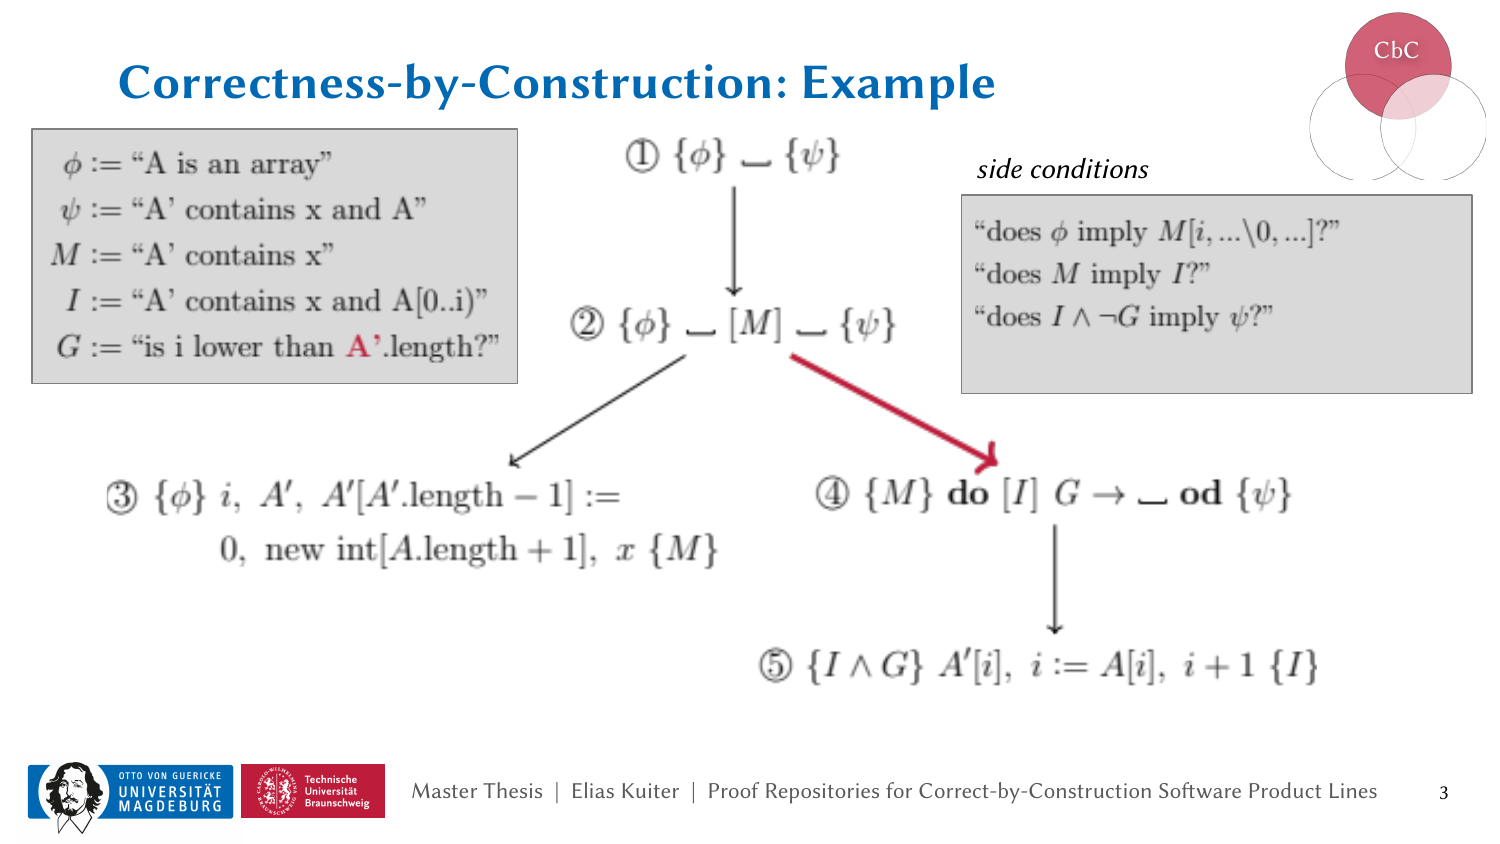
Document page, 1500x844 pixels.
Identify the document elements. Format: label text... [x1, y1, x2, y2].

text_box [1323, 194, 1472, 394]
text_box [32, 128, 518, 384]
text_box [1309, 12, 1487, 180]
text_box 3 [1423, 770, 1464, 811]
picture [49, 136, 1452, 686]
text_box Correctness-by-Construction: Example [102, 40, 1013, 116]
picture [17, 751, 385, 844]
